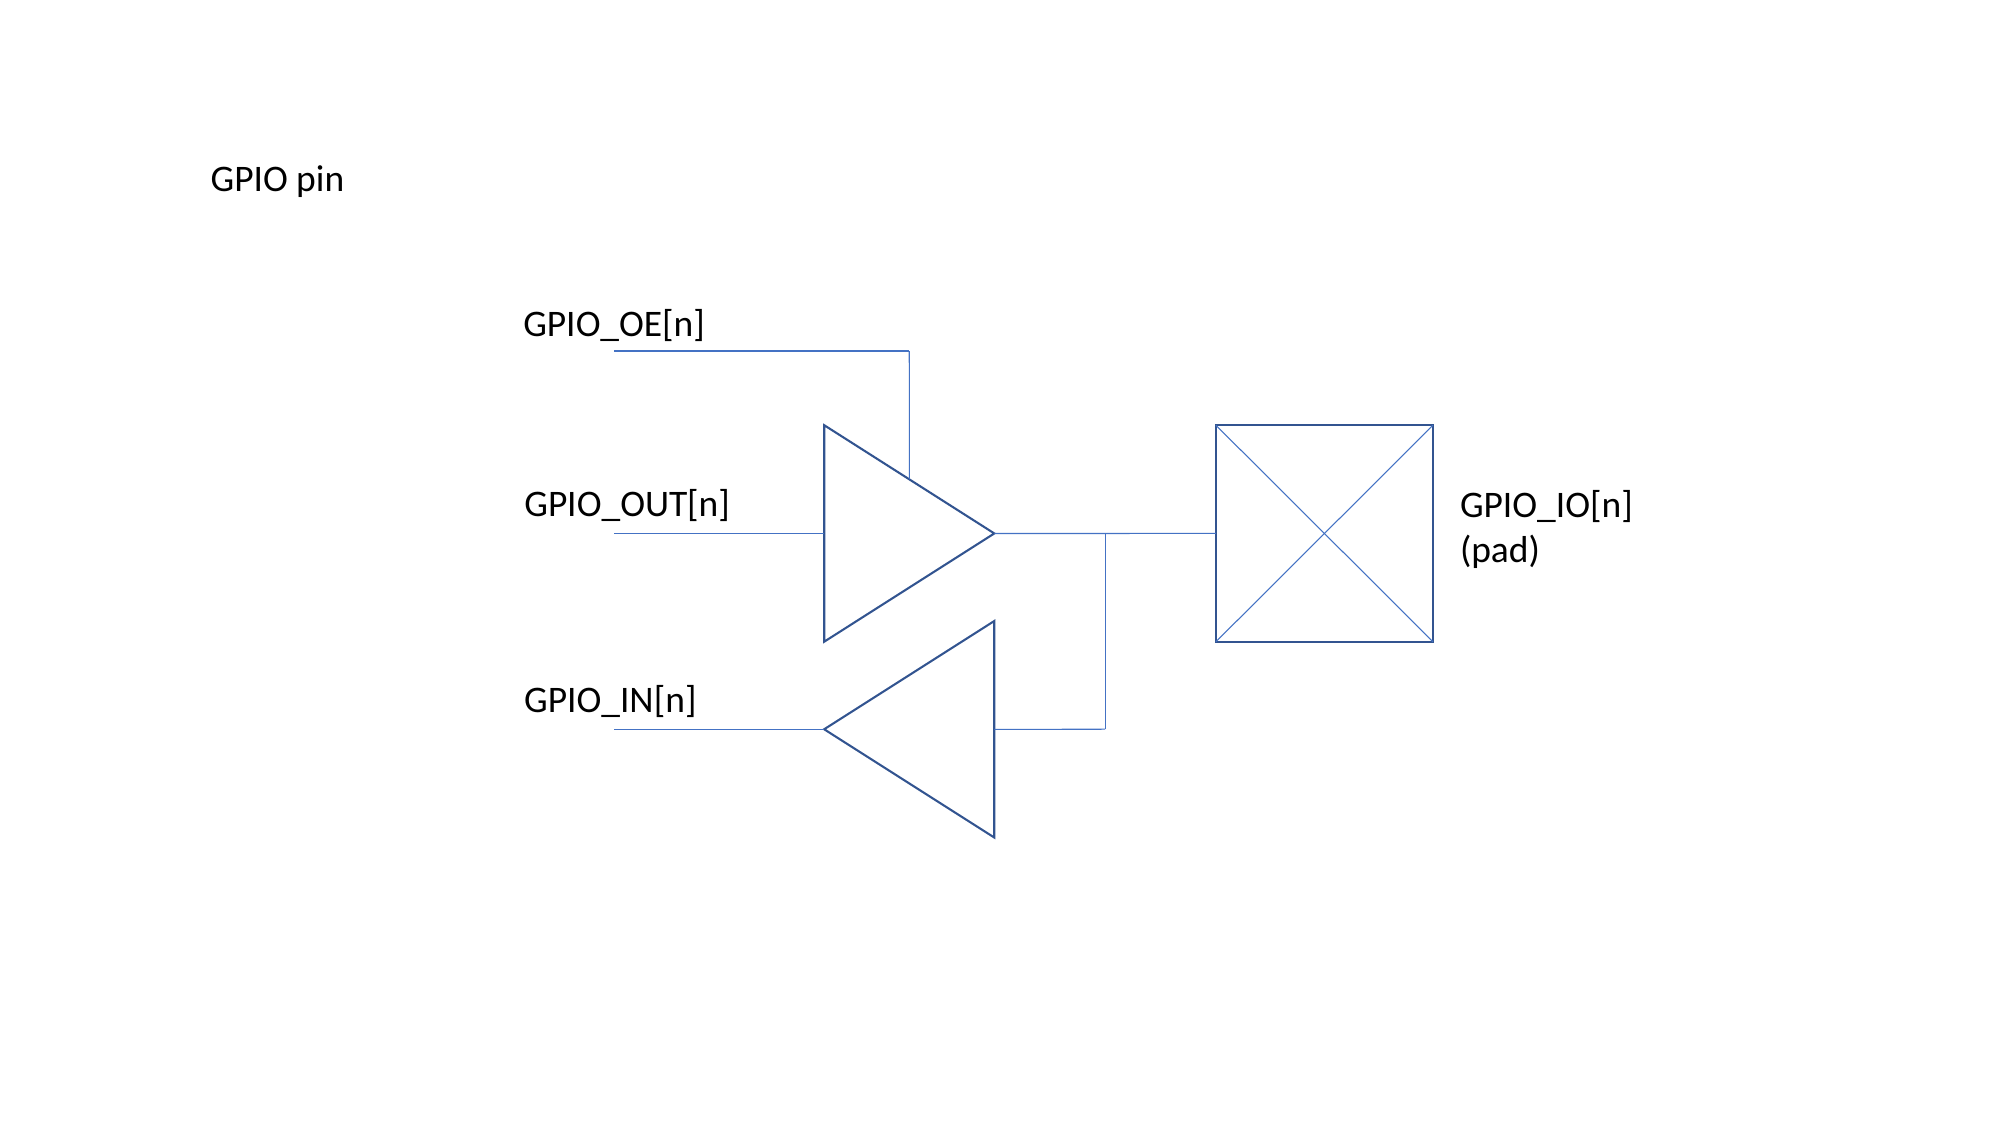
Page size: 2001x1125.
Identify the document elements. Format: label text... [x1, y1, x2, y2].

text_box GPIO pin [195, 146, 360, 207]
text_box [507, 291, 1649, 838]
